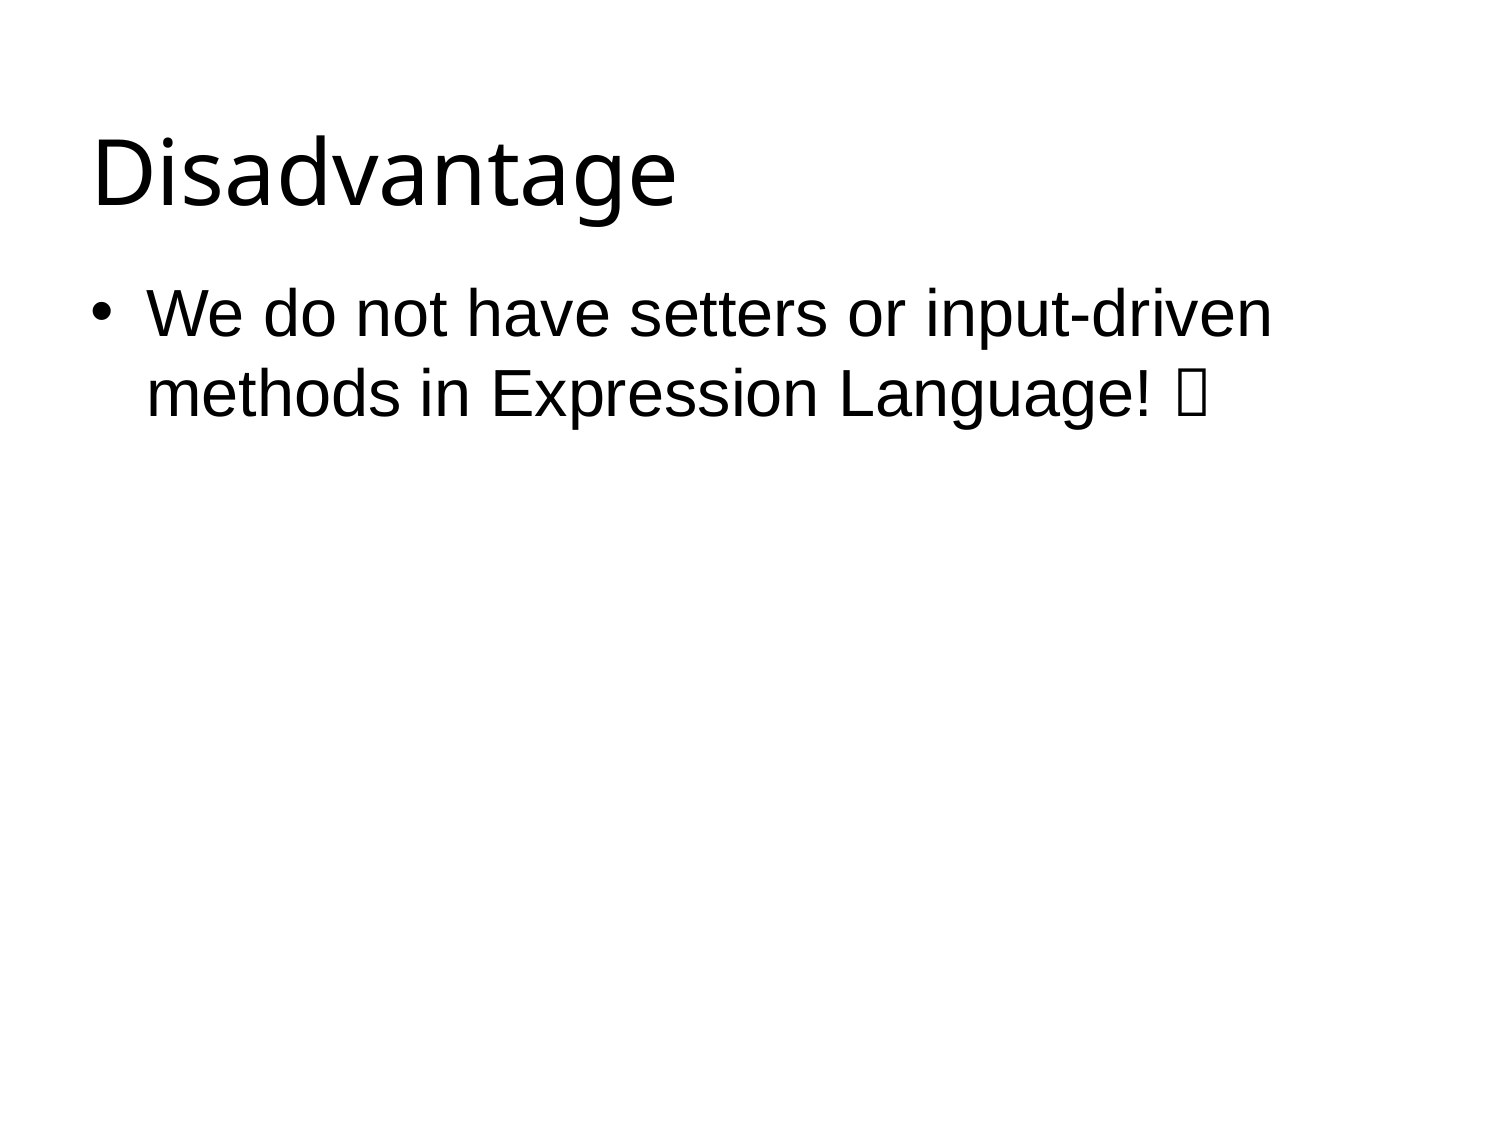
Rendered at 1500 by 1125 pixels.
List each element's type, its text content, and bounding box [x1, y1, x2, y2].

list We do not have setters or input-driven methods in Expression Language!  [74, 262, 1426, 1006]
title Disadvantage [74, 74, 1426, 262]
